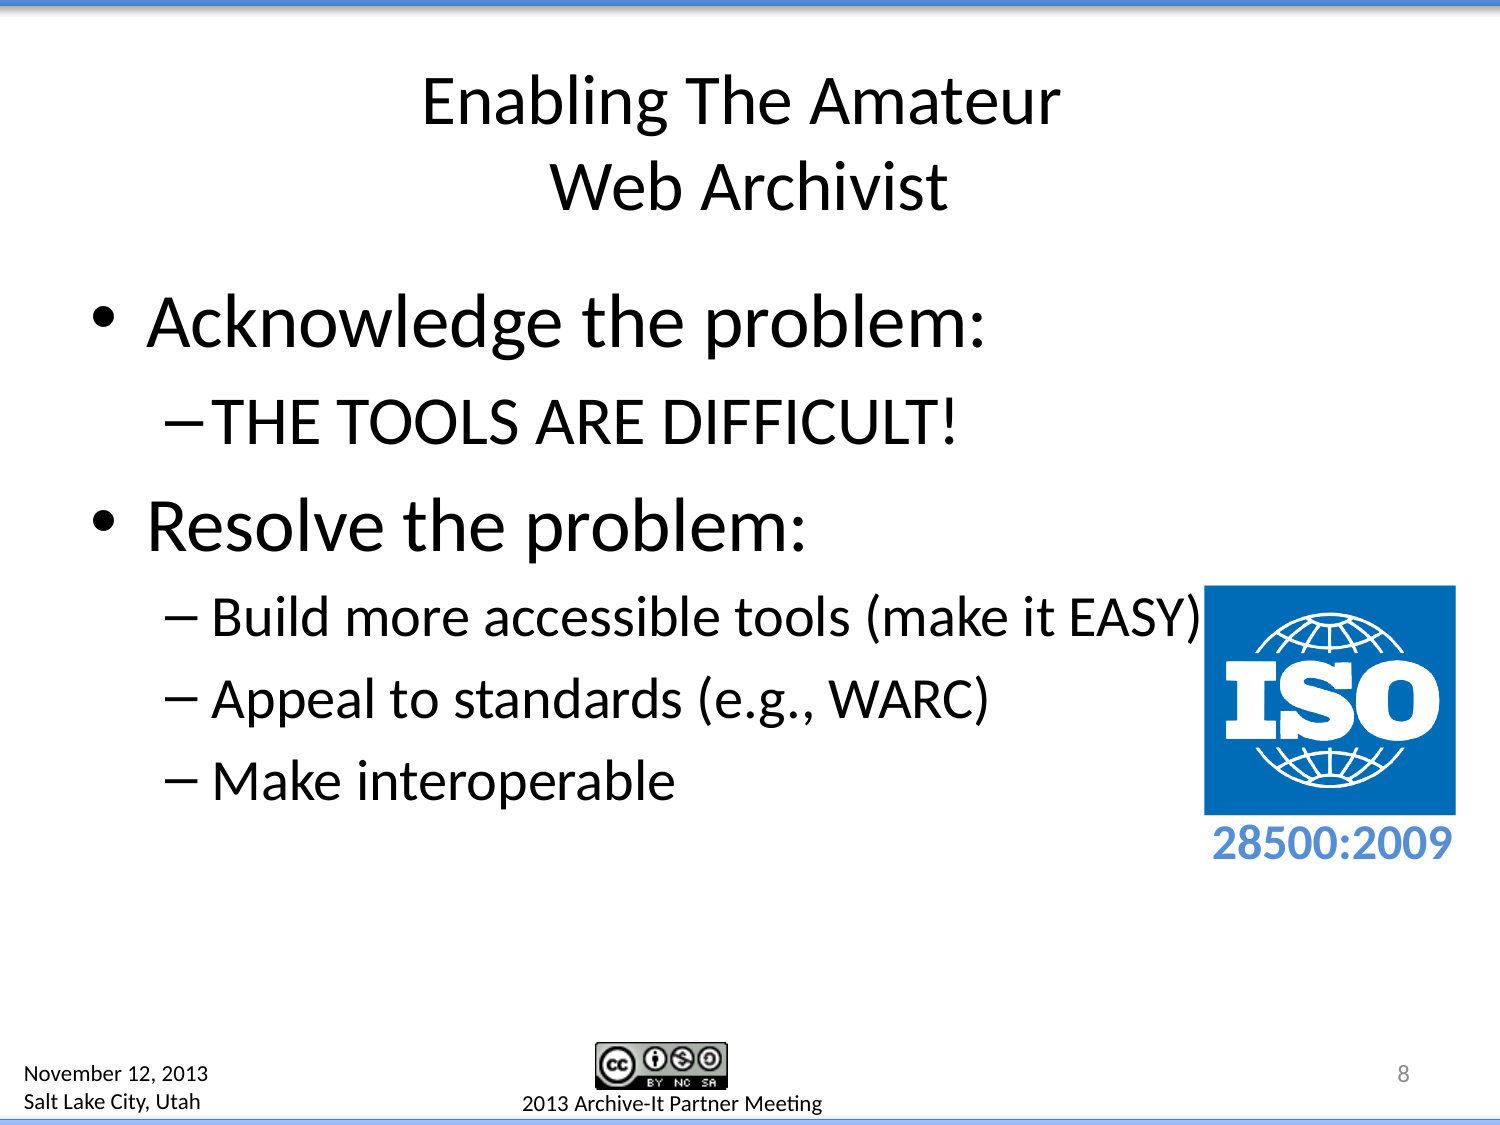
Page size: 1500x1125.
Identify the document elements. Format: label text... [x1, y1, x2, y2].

text_box [0, 0, 1500, 6]
title Enabling The Amateur Web Archivist [75, 45, 1425, 233]
slide_number 8 [1074, 1042, 1425, 1103]
picture [1199, 569, 1459, 830]
picture [594, 1042, 728, 1090]
list Acknowledge the problem: THE TOOLS ARE DIFFICULT! Resolve the problem: Build more accessible tools (make it EASY) Appeal to standards (e.g., WARC) Make interoperable [75, 262, 1425, 1005]
text_box 2013 Archive-It Partner Meeting [503, 1081, 842, 1116]
text_box 28500:2009 [1197, 802, 1468, 877]
text_box [0, 1119, 1500, 1125]
text_box November 12, 2013 Salt Lake City, Utah [9, 1051, 224, 1116]
